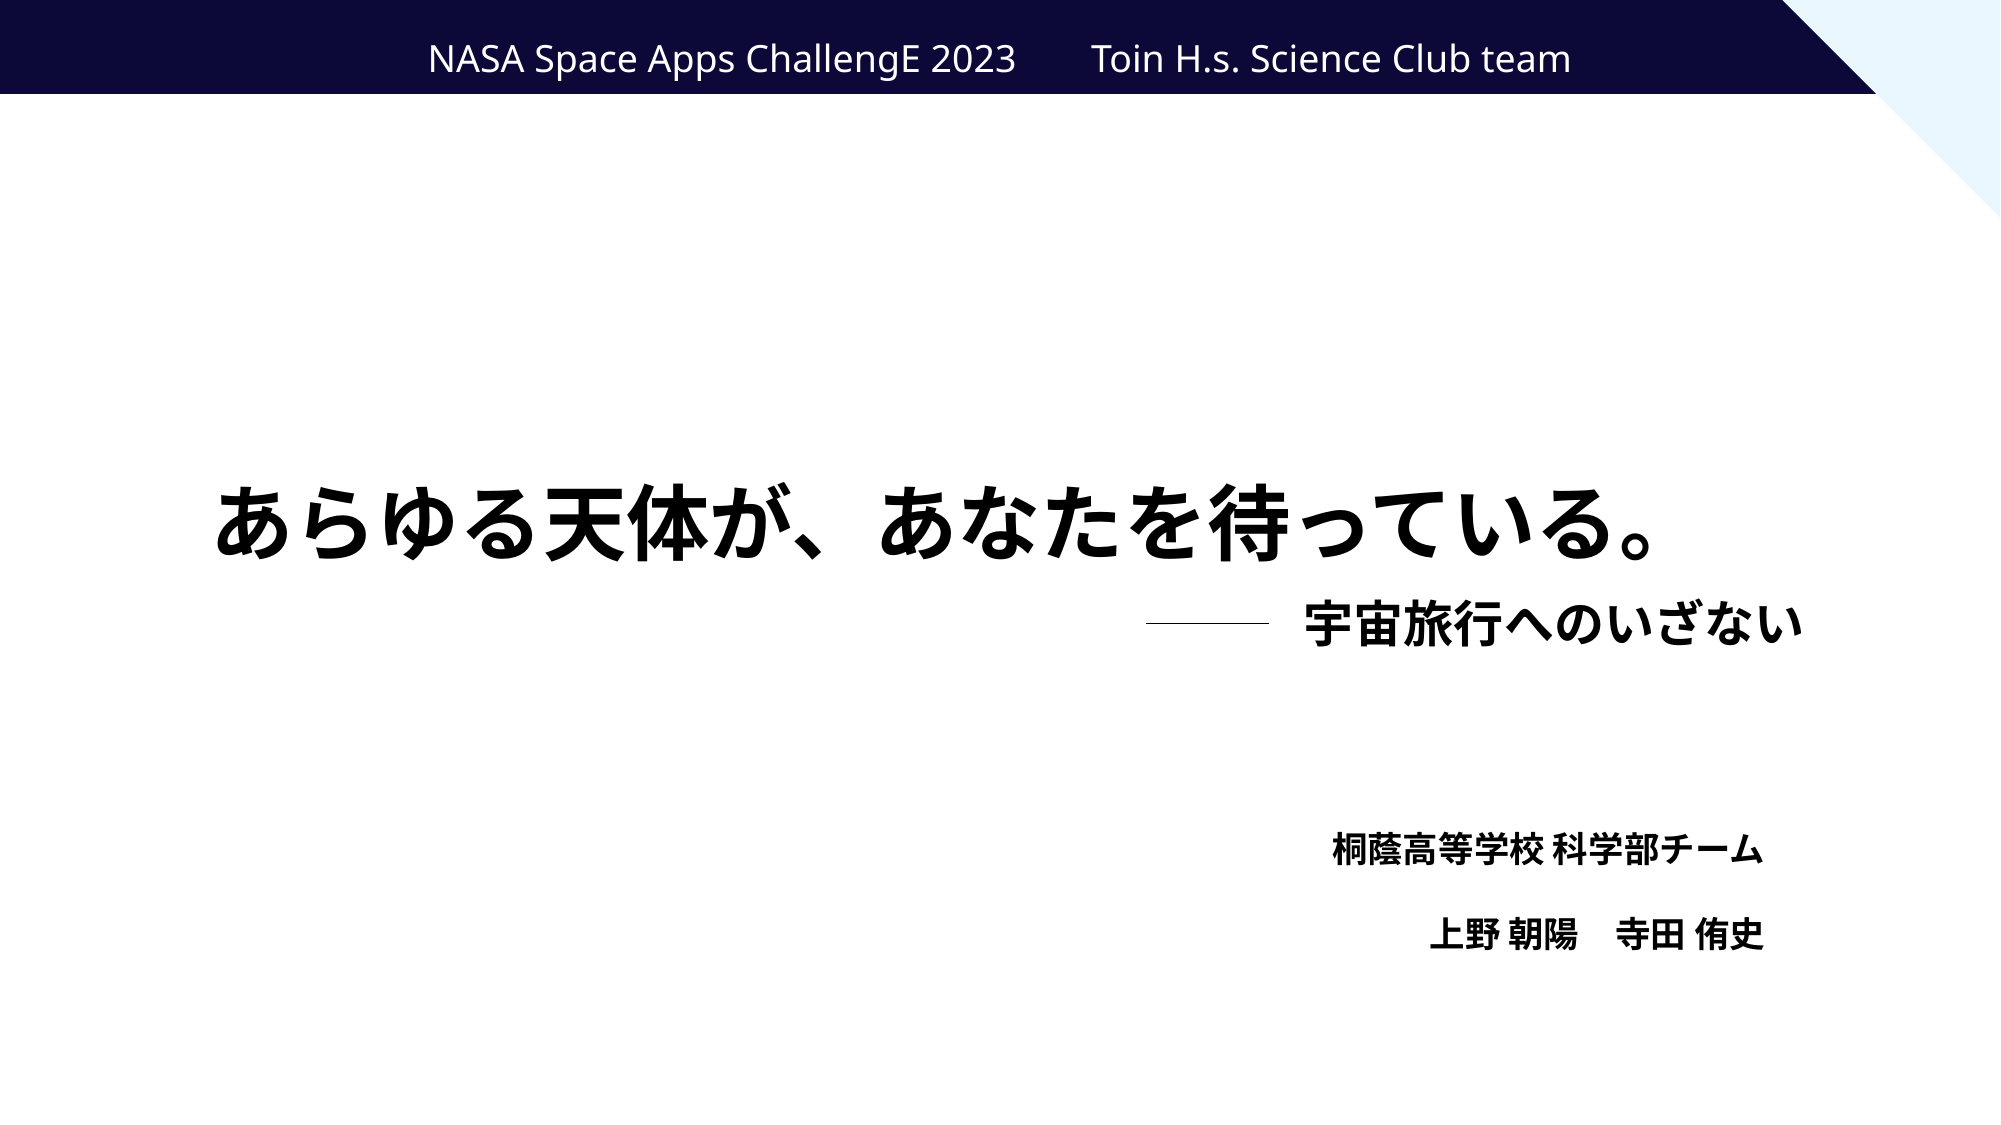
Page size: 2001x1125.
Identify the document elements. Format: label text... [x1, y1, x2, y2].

text_box 桐蔭高等学校 科学部チーム 上野 朝陽 寺田 侑史 [1317, 776, 1780, 962]
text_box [0, 0, 2000, 218]
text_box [184, 463, 1816, 662]
